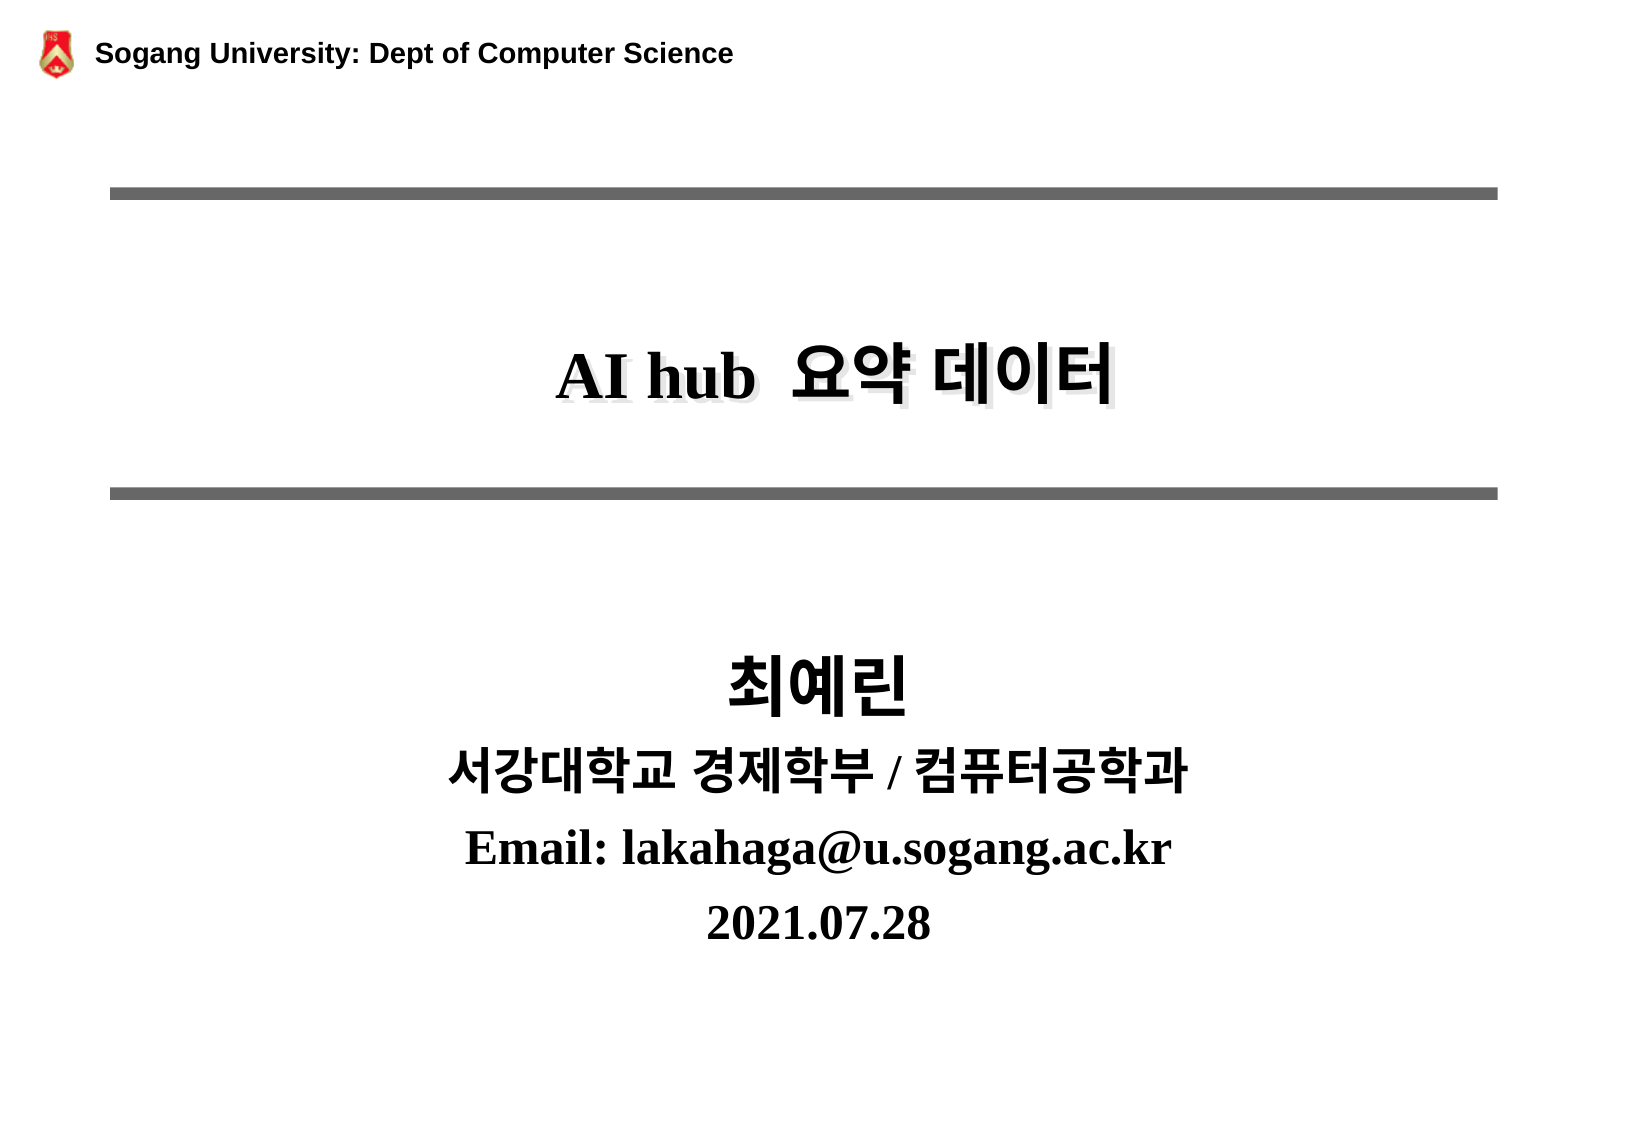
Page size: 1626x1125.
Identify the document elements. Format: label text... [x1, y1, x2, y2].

subtitle 최예린 서강대학교 경제학부/컴퓨터공학과 Email: lakahaga@u.sogang.ac.kr 2021.07.28 [249, 637, 1388, 988]
picture [37, 24, 79, 83]
title AI hub 요약 데이터 [68, 231, 1605, 528]
